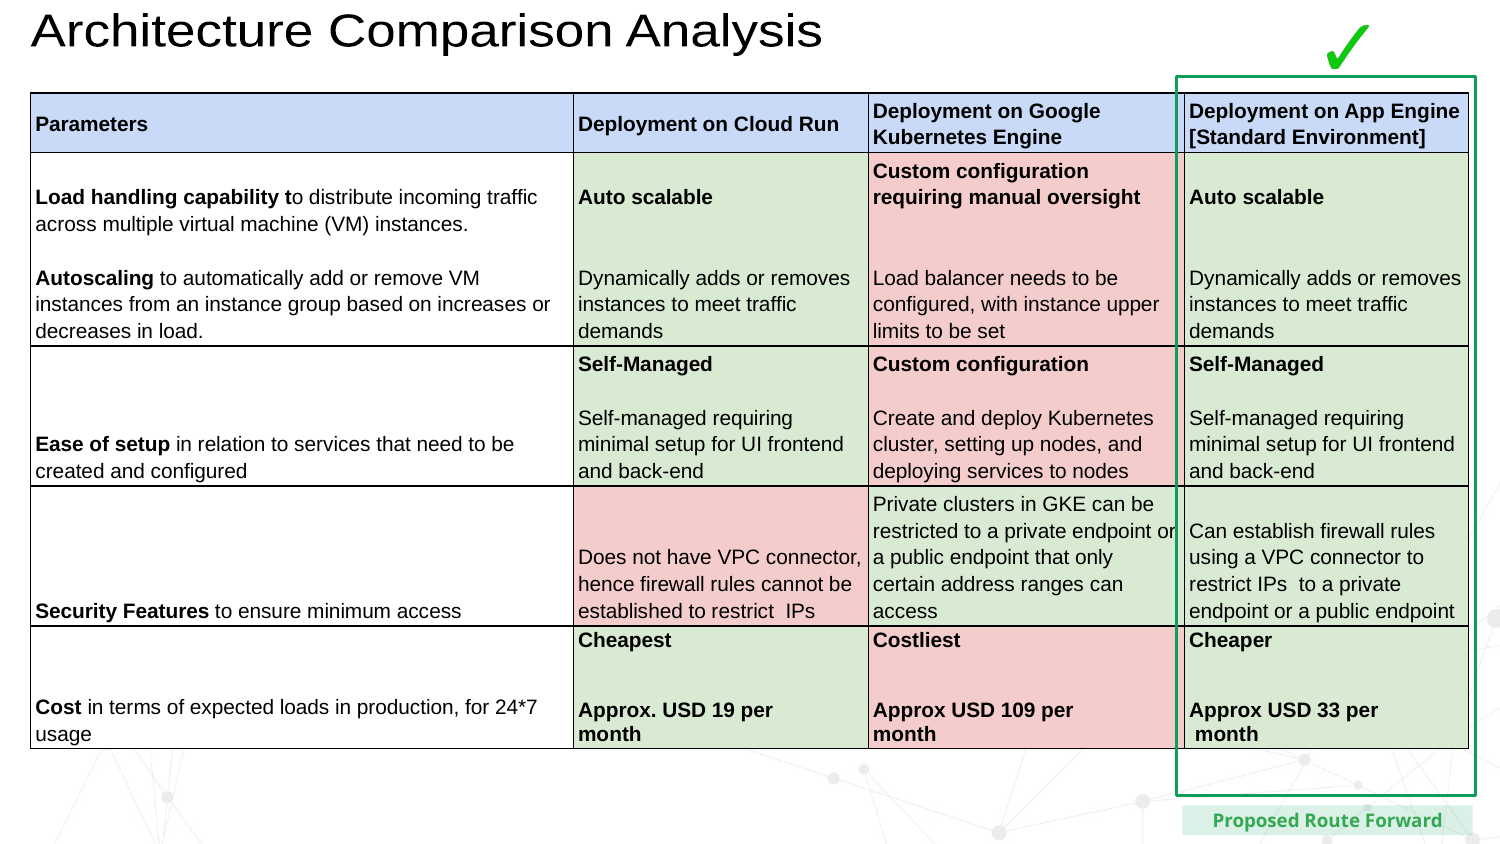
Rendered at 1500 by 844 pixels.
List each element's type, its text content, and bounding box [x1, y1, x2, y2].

table_header Parameters [31, 94, 573, 152]
table_cell Cost in terms of expected loads in production, for 24*7 usage [31, 627, 573, 748]
table_header Deployment on Cloud Run [574, 94, 868, 152]
table_cell Load handling capability to distribute incoming traffic across multiple virtual machine (VM) instances. Autoscaling to automatically add or remove VM instances from an instance group based on increases or decreases in load. [31, 153, 573, 345]
text_box Proposed Route Forward [1182, 805, 1473, 836]
table_cell Security Features to ensure minimum access [31, 487, 573, 625]
picture [0, 0, 1500, 844]
table_cell Cheapest Approx. USD 19 per month [574, 627, 868, 748]
table_cell Does not have VPC connector, hence firewall rules cannot be established to restrict IPs [574, 487, 868, 625]
table_cell Costliest Approx USD 109 per month [869, 627, 1176, 748]
table_cell Auto scalable Dynamically adds or removes instances to meet traffic demands [574, 153, 868, 345]
text_box [1176, 76, 1476, 796]
table_cell Self-Managed Self-managed requiring minimal setup for UI frontend and back-end [574, 347, 868, 485]
table_cell Custom configuration Create and deploy Kubernetes cluster, setting up nodes, and deploying services to nodes [869, 347, 1176, 485]
table_header Deployment on Google Kubernetes Engine [869, 94, 1176, 152]
table_cell Custom configuration requiring manual oversight Load balancer needs to be configured, with instance upper limits to be set [869, 153, 1176, 345]
table_cell Ease of setup in relation to services that need to be created and configured [31, 347, 573, 485]
table_cell Private clusters in GKE can be restricted to a private endpoint or a public endpoint that only certain address ranges can access [869, 487, 1176, 625]
